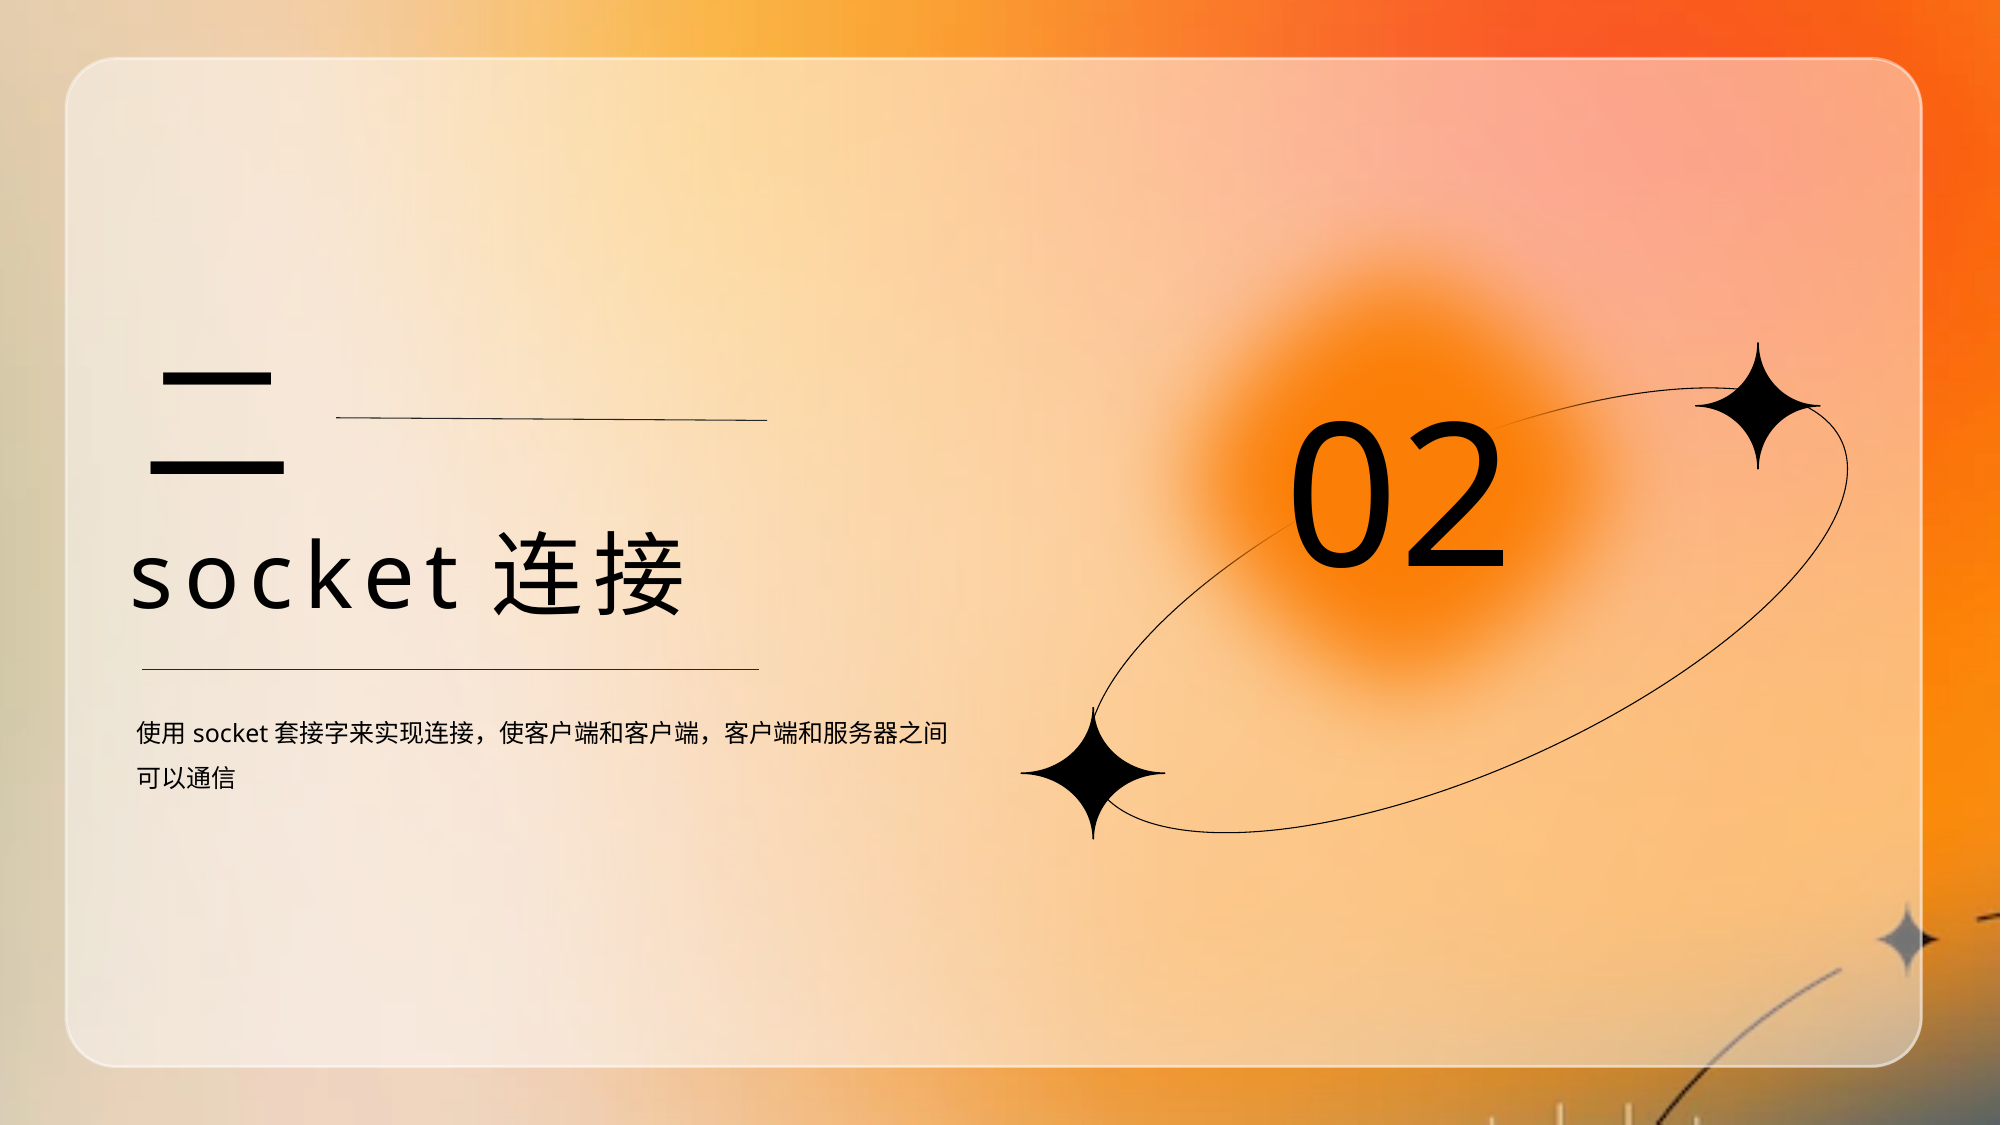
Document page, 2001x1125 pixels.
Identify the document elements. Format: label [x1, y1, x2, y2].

text_box [98, 320, 992, 802]
text_box [1021, 342, 1879, 839]
picture [0, 0, 2000, 1125]
